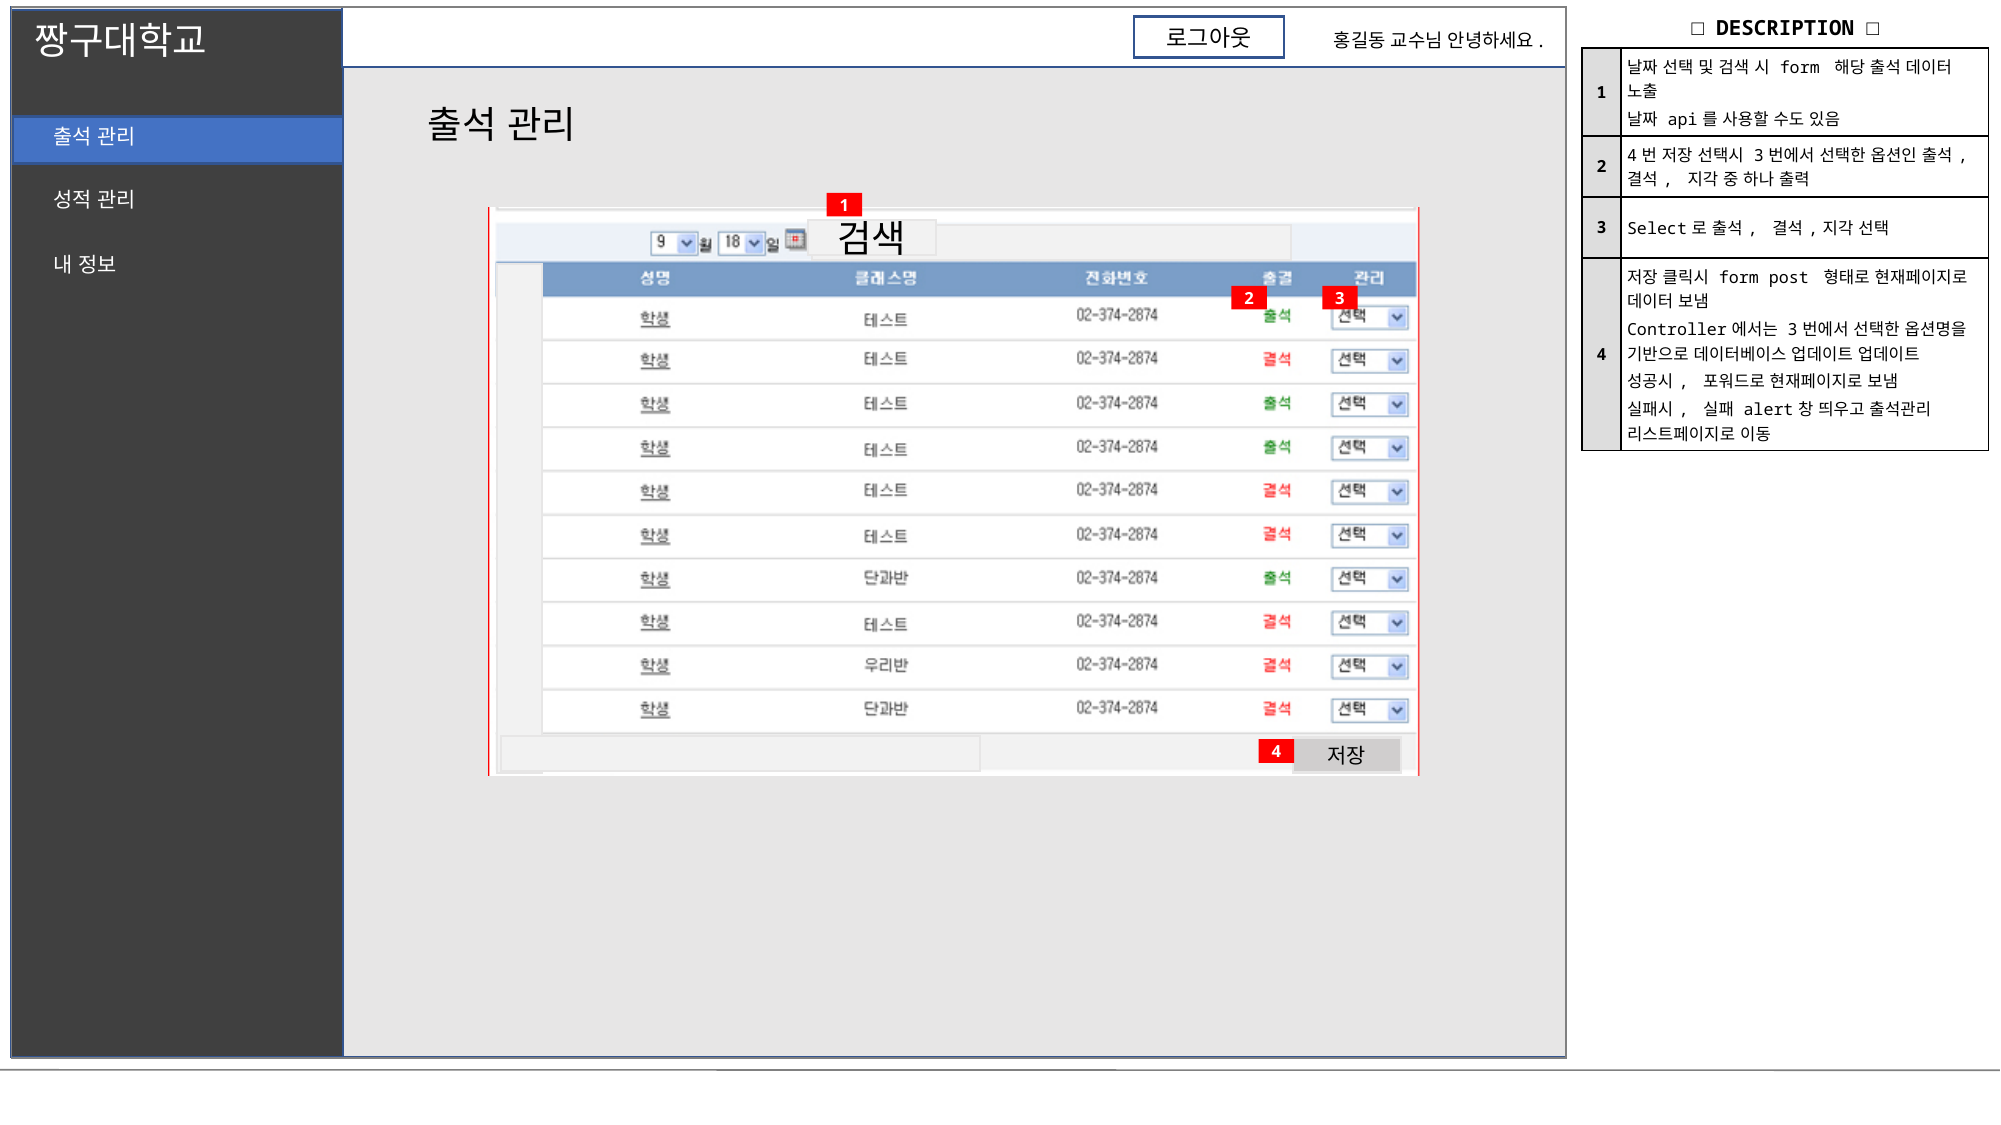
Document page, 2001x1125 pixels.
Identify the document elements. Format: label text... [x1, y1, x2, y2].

text_box 성적 관리 [38, 179, 492, 219]
table_cell 저장 클릭시 form post 형태로 현재페이지로 데이터 보냄 Controller에서는 3번에서 선택한 옵션명을 기반으로 데이터베이스 업데이트 업데이트 성공시, 포워드로 현재페이지로 보냄 실패시, 실패 alert창 띄우고 출석관리 리스트페이지로 이동 [1622, 259, 1988, 450]
text_box 출석 관리 [412, 94, 591, 154]
table_cell 1 [1583, 49, 1620, 135]
table_cell 4 [1583, 259, 1620, 450]
table_cell Select로 출석, 결석,지각 선택 [1622, 198, 1988, 257]
text_box [12, 115, 344, 165]
table_cell 4번 저장 선택시 3번에서 선택한 옵션인 출석, 결석, 지각 중 하나 출력 [1622, 137, 1988, 196]
text_box 내 정보 [38, 244, 488, 284]
text_box [11, 6, 1566, 1058]
table_header □ DESCRIPTION □ [1582, 7, 1989, 47]
text_box 홍길동 교수님 안녕하세요. [1319, 21, 1559, 59]
table_cell 날짜 선택 및 검색 시 form 해당 출석 데이터 노출 날짜 api를 사용할 수도 있음 [1622, 49, 1988, 135]
table_cell 3 [1583, 198, 1620, 257]
text_box 1 [826, 192, 863, 207]
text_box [488, 207, 1420, 776]
text_box 로그아웃 [1133, 15, 1285, 59]
table_cell 2 [1583, 137, 1620, 196]
text_box 짱구대학교 [20, 9, 223, 70]
text_box 출석 관리 [38, 116, 204, 157]
